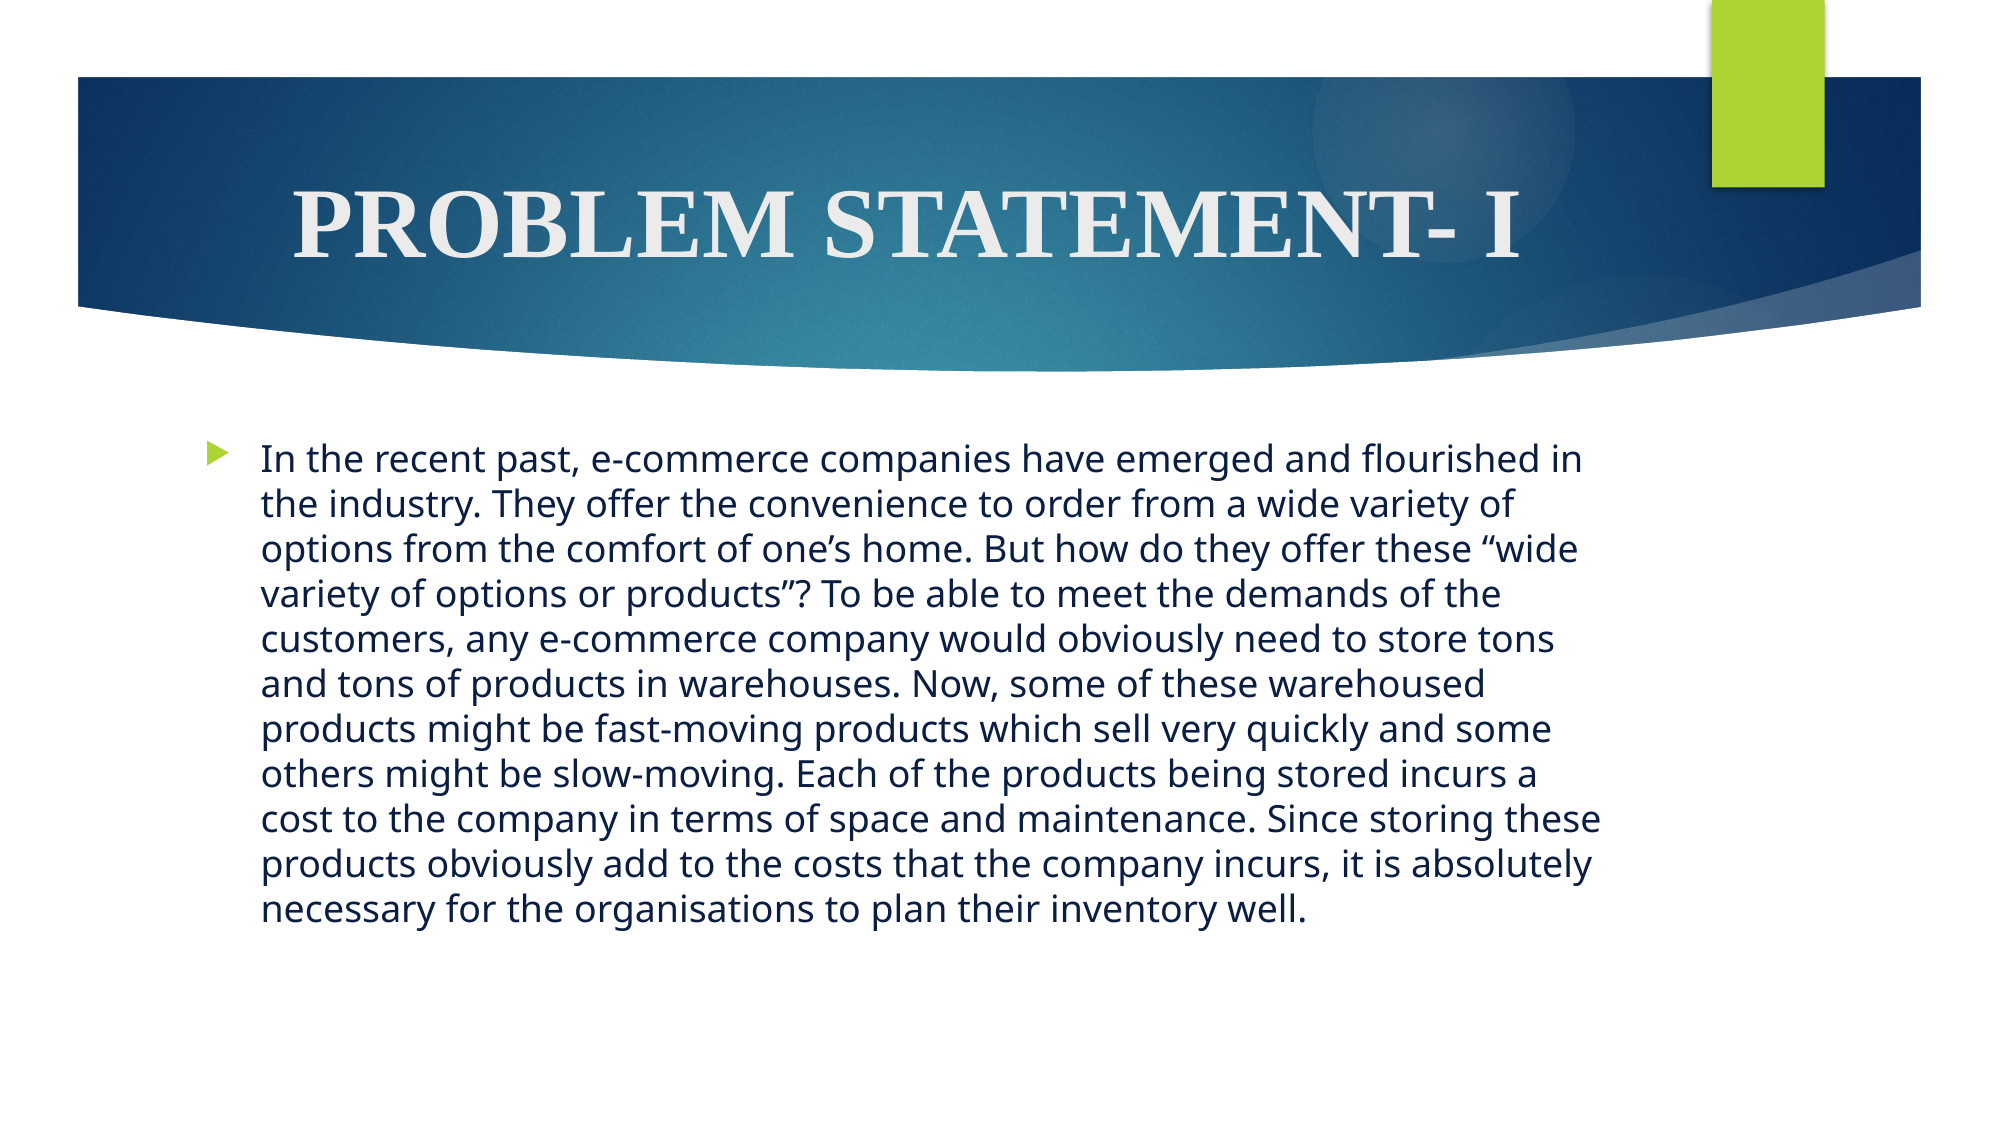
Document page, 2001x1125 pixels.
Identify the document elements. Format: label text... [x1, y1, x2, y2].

list In the recent past, e-commerce companies have emerged and flourished in the industry. They offer the convenience to order from a wide variety of options from the comfort of one’s home. But how do they offer these “wide variety of options or products”? To be able to meet the demands of the customers, any e-commerce company would obviously need to store tons and tons of products in warehouses. Now, some of these warehoused products might be fast-moving products which sell very quickly and some others might be slow-moving. Each of the products being stored incurs a cost to the company in terms of space and maintenance. Since storing these products obviously add to the costs that the company incurs, it is absolutely necessary for the organisations to plan their inventory well. [189, 427, 1627, 988]
title PROBLEM STATEMENT- I [189, 159, 1627, 276]
